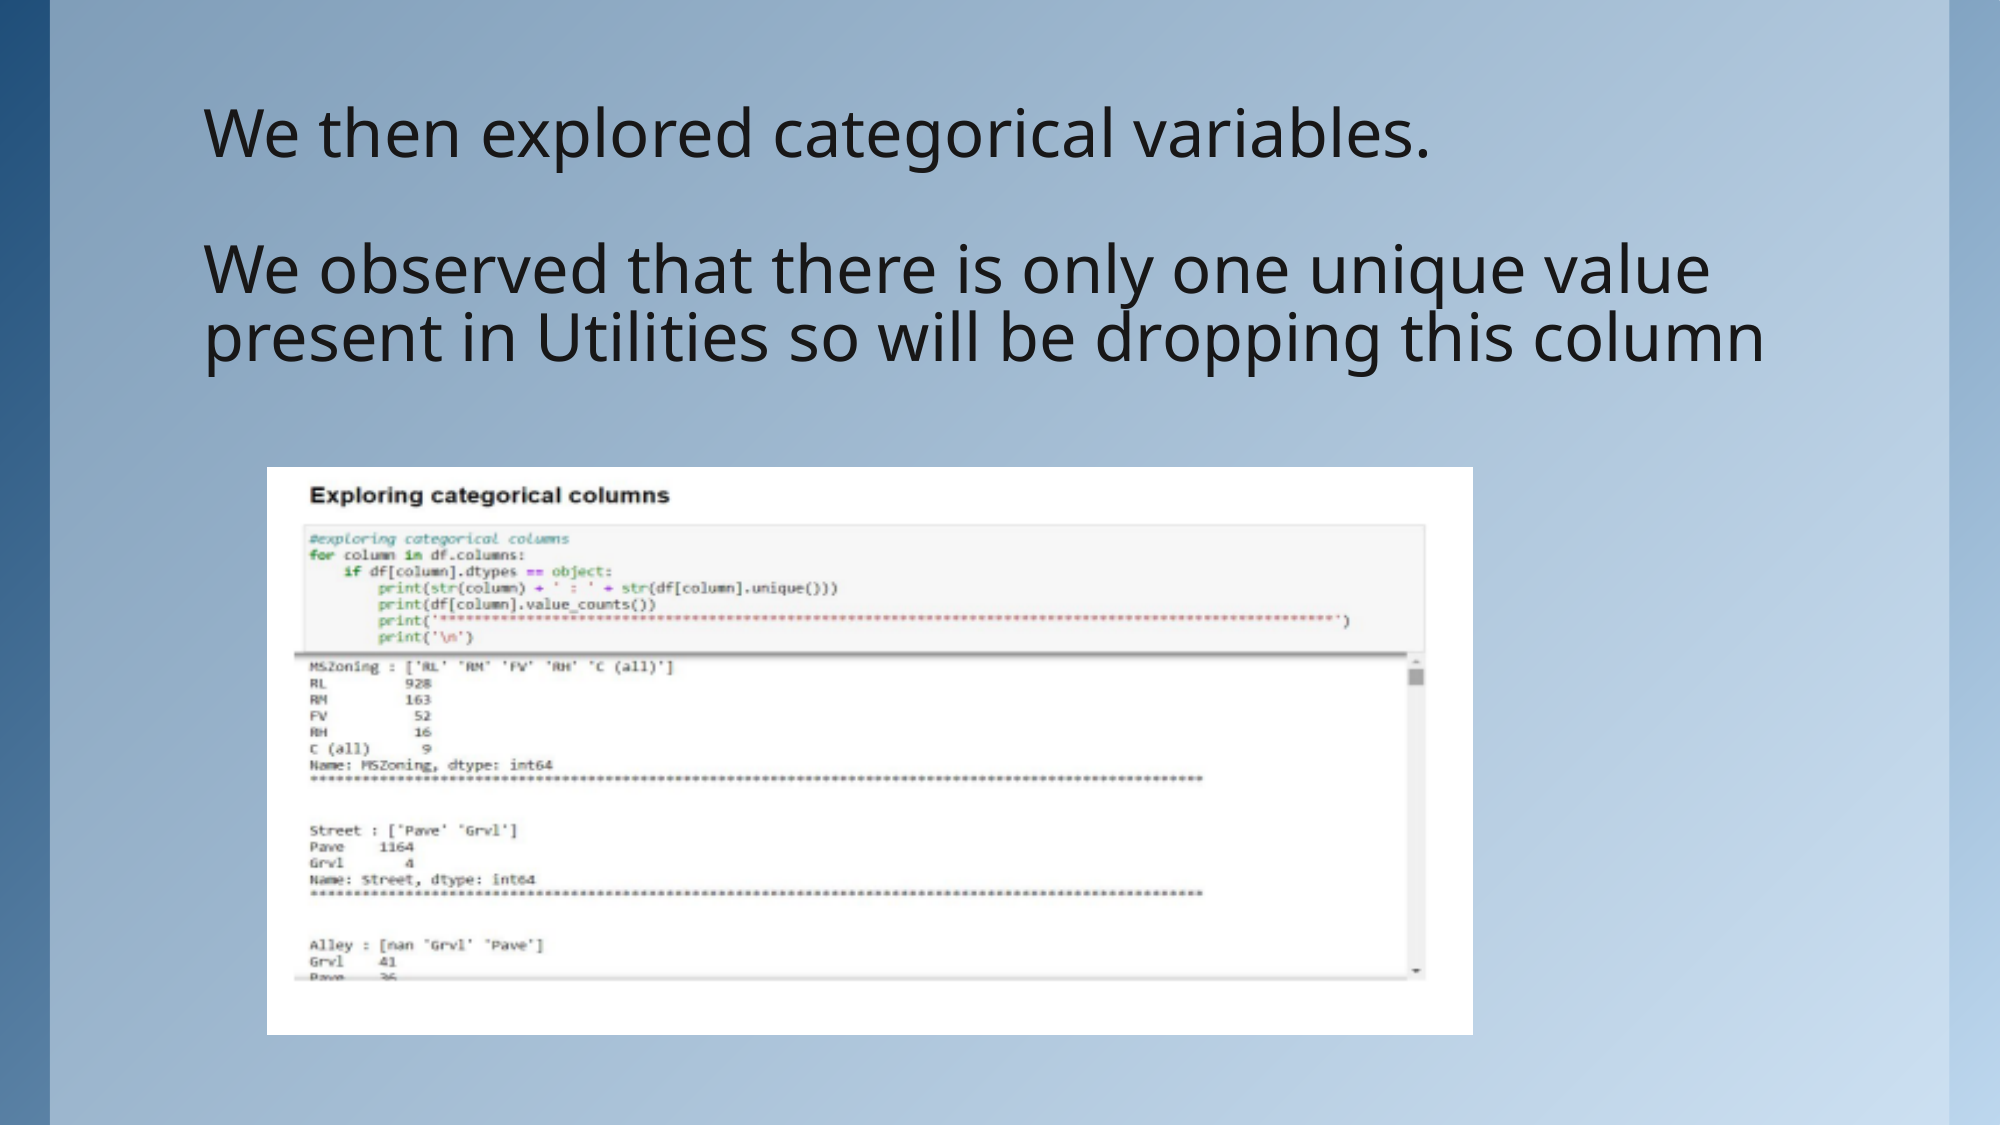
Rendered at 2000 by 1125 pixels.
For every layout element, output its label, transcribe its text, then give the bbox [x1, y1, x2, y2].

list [267, 467, 1473, 1035]
title We then explored categorical variables. We observed that there is only one unique value present in Utilities so will be dropping this column [183, 12, 1850, 386]
